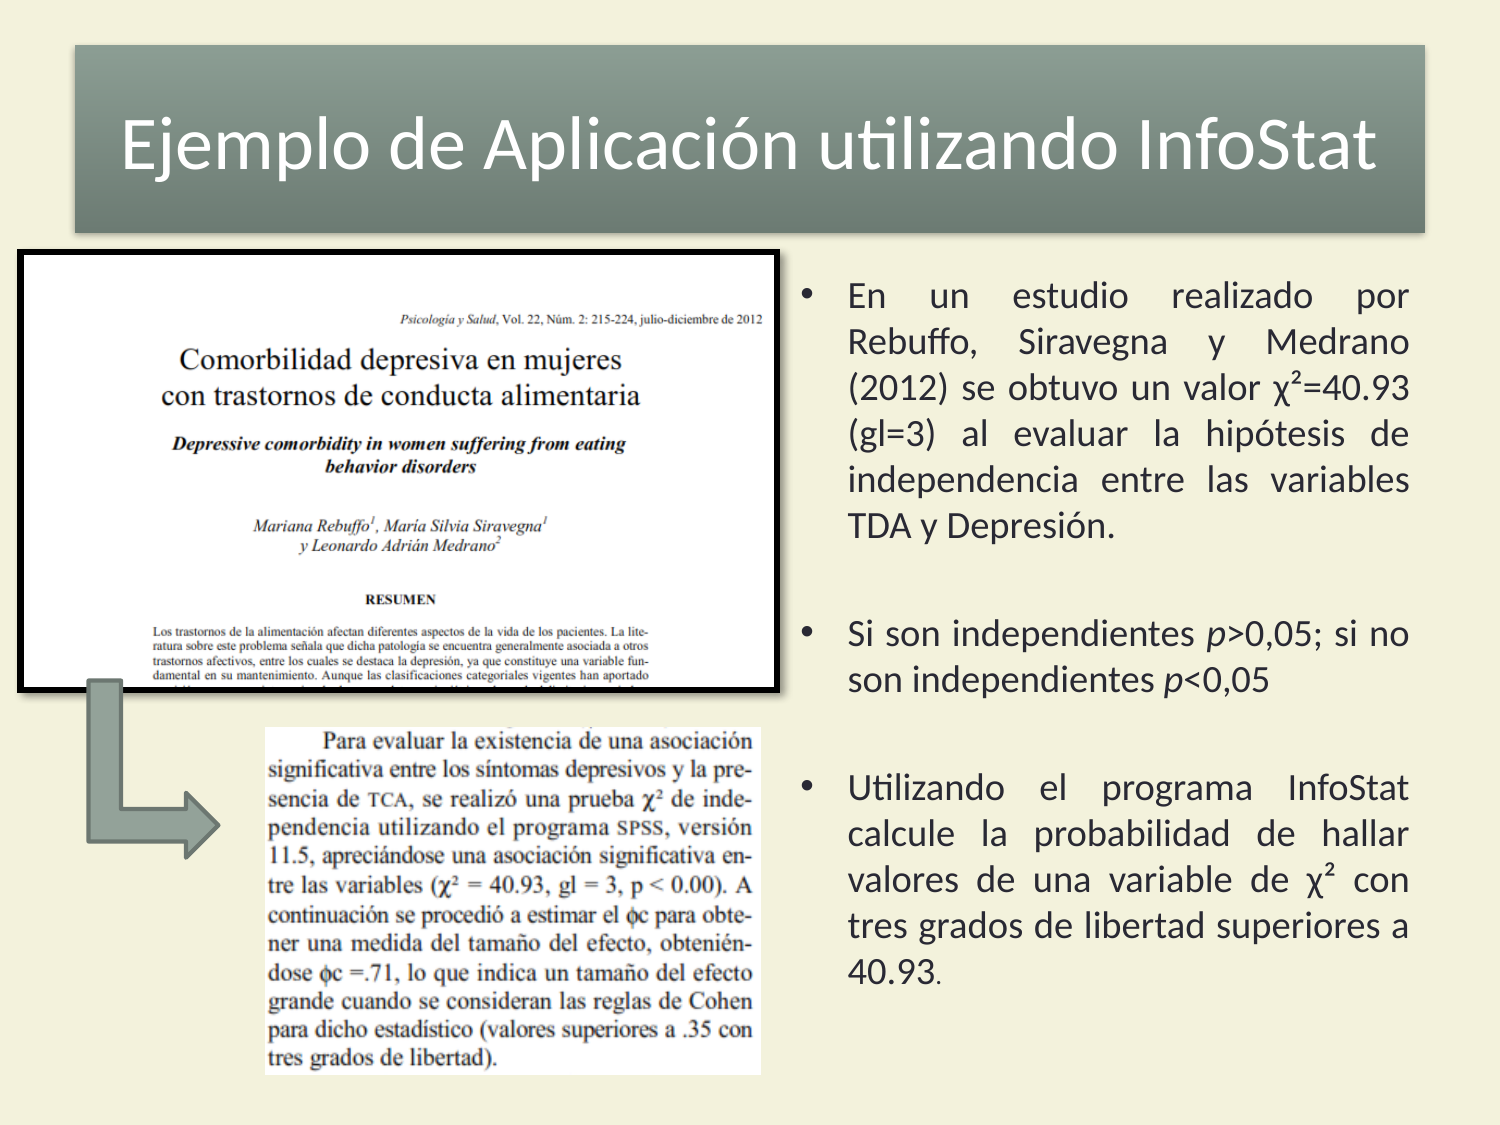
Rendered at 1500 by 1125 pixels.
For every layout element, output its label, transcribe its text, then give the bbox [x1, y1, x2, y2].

list En un estudio realizado por Rebuffo, Siravegna y Medrano (2012) se obtuvo un valor χ²=40.93 (gl=3) al evaluar la hipótesis de independencia entre las variables TDA y Depresión. Si son independientes p>0,05; si no son independientes p<0,05 Utilizando el programa InfoStat calcule la probabilidad de hallar valores de una variable de χ² con tres grados de libertad superiores a 40.93. [785, 262, 1425, 1024]
picture [265, 727, 762, 1075]
picture [23, 255, 774, 688]
title Ejemplo de Aplicación utilizando InfoStat [75, 45, 1425, 233]
text_box [86, 694, 221, 860]
